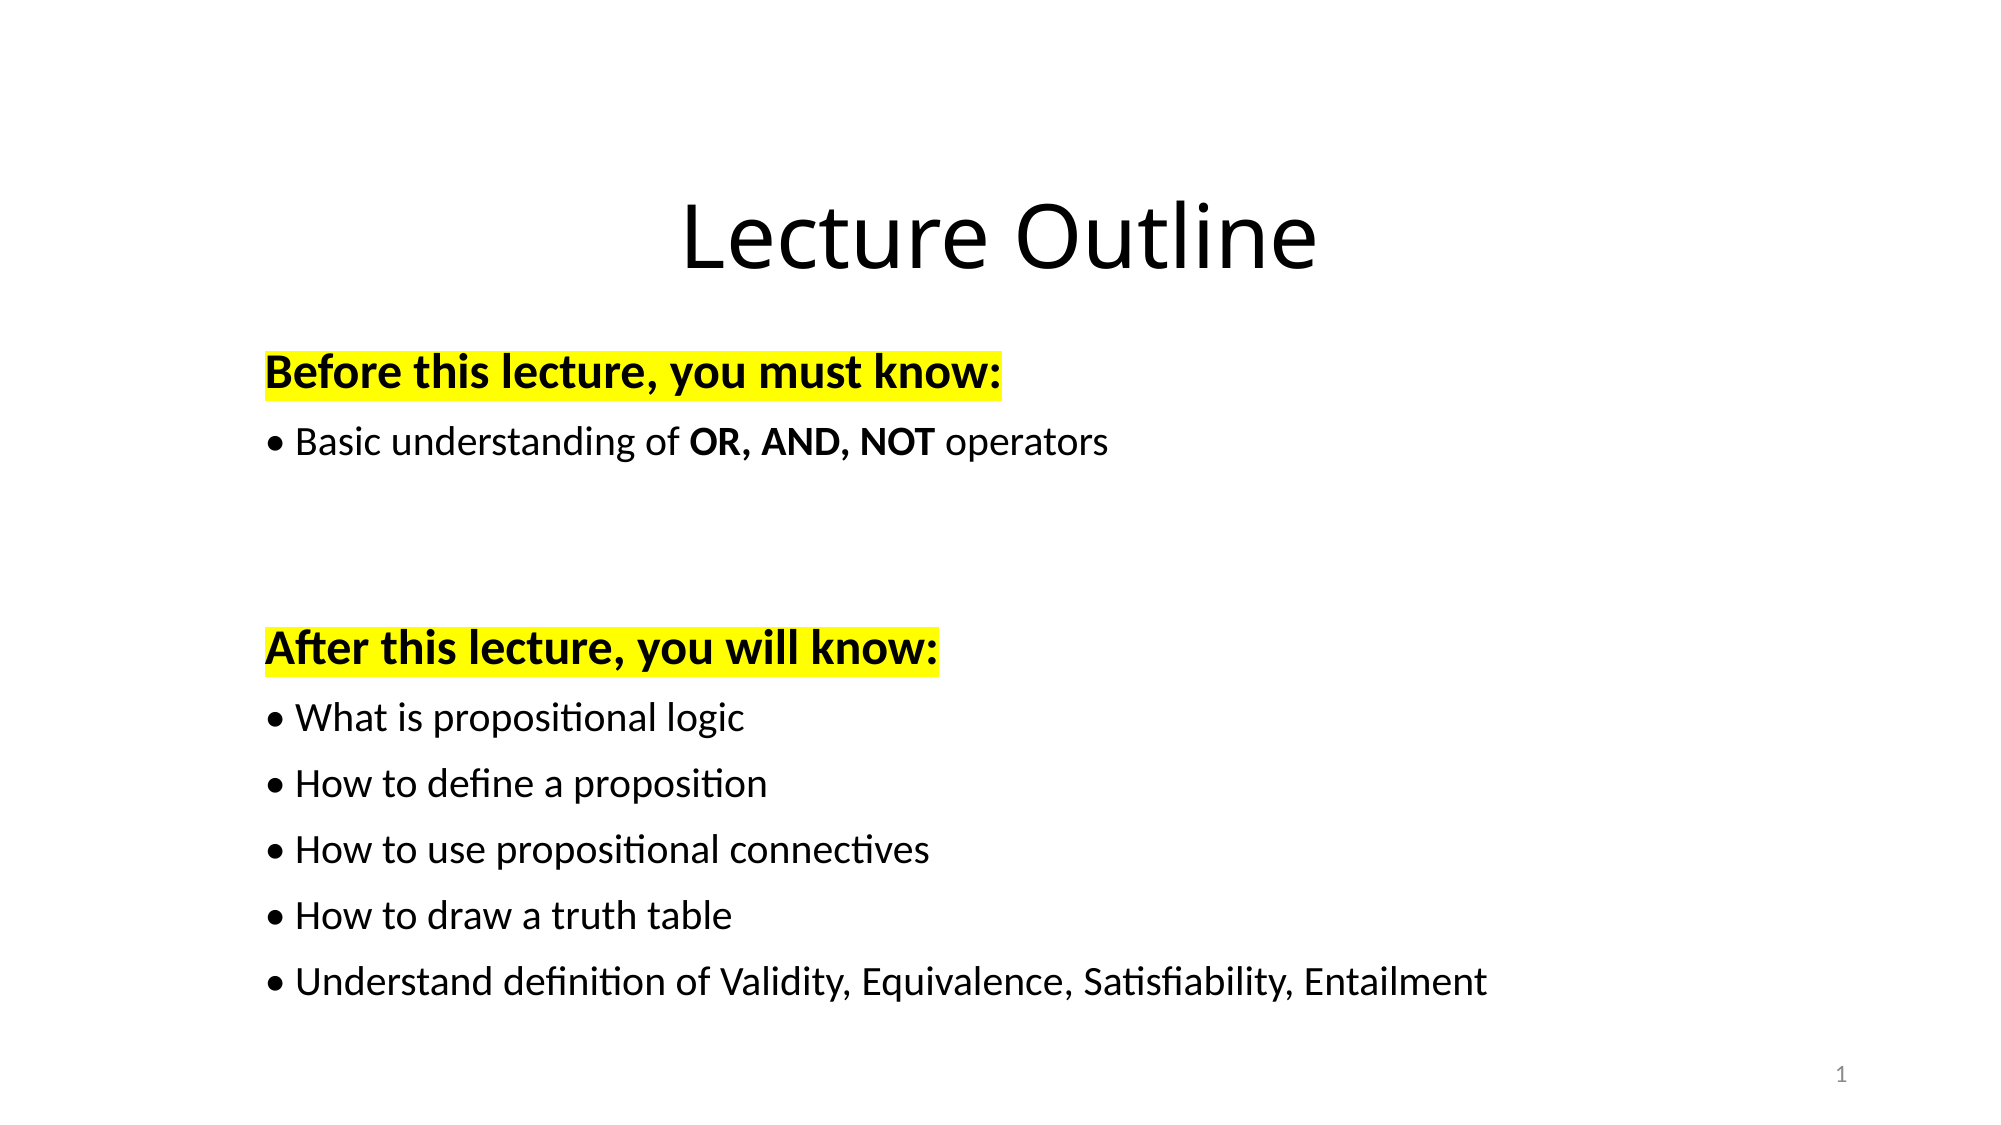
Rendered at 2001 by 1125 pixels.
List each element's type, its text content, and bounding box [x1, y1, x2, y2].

title Lecture Outline [249, 184, 1750, 296]
slide_number 1 [1412, 1042, 1863, 1103]
text_box Before this lecture, you must know: • Basic understanding of OR, AND, NOT operators [249, 337, 1750, 536]
subtitle After this lecture, you will know: • What is propositional logic • How to define a proposition • How to use propositional connectives • How to draw a truth table • Understand definition of Validity, Equivalence, Satisfiability, Entailment [249, 613, 1750, 1079]
